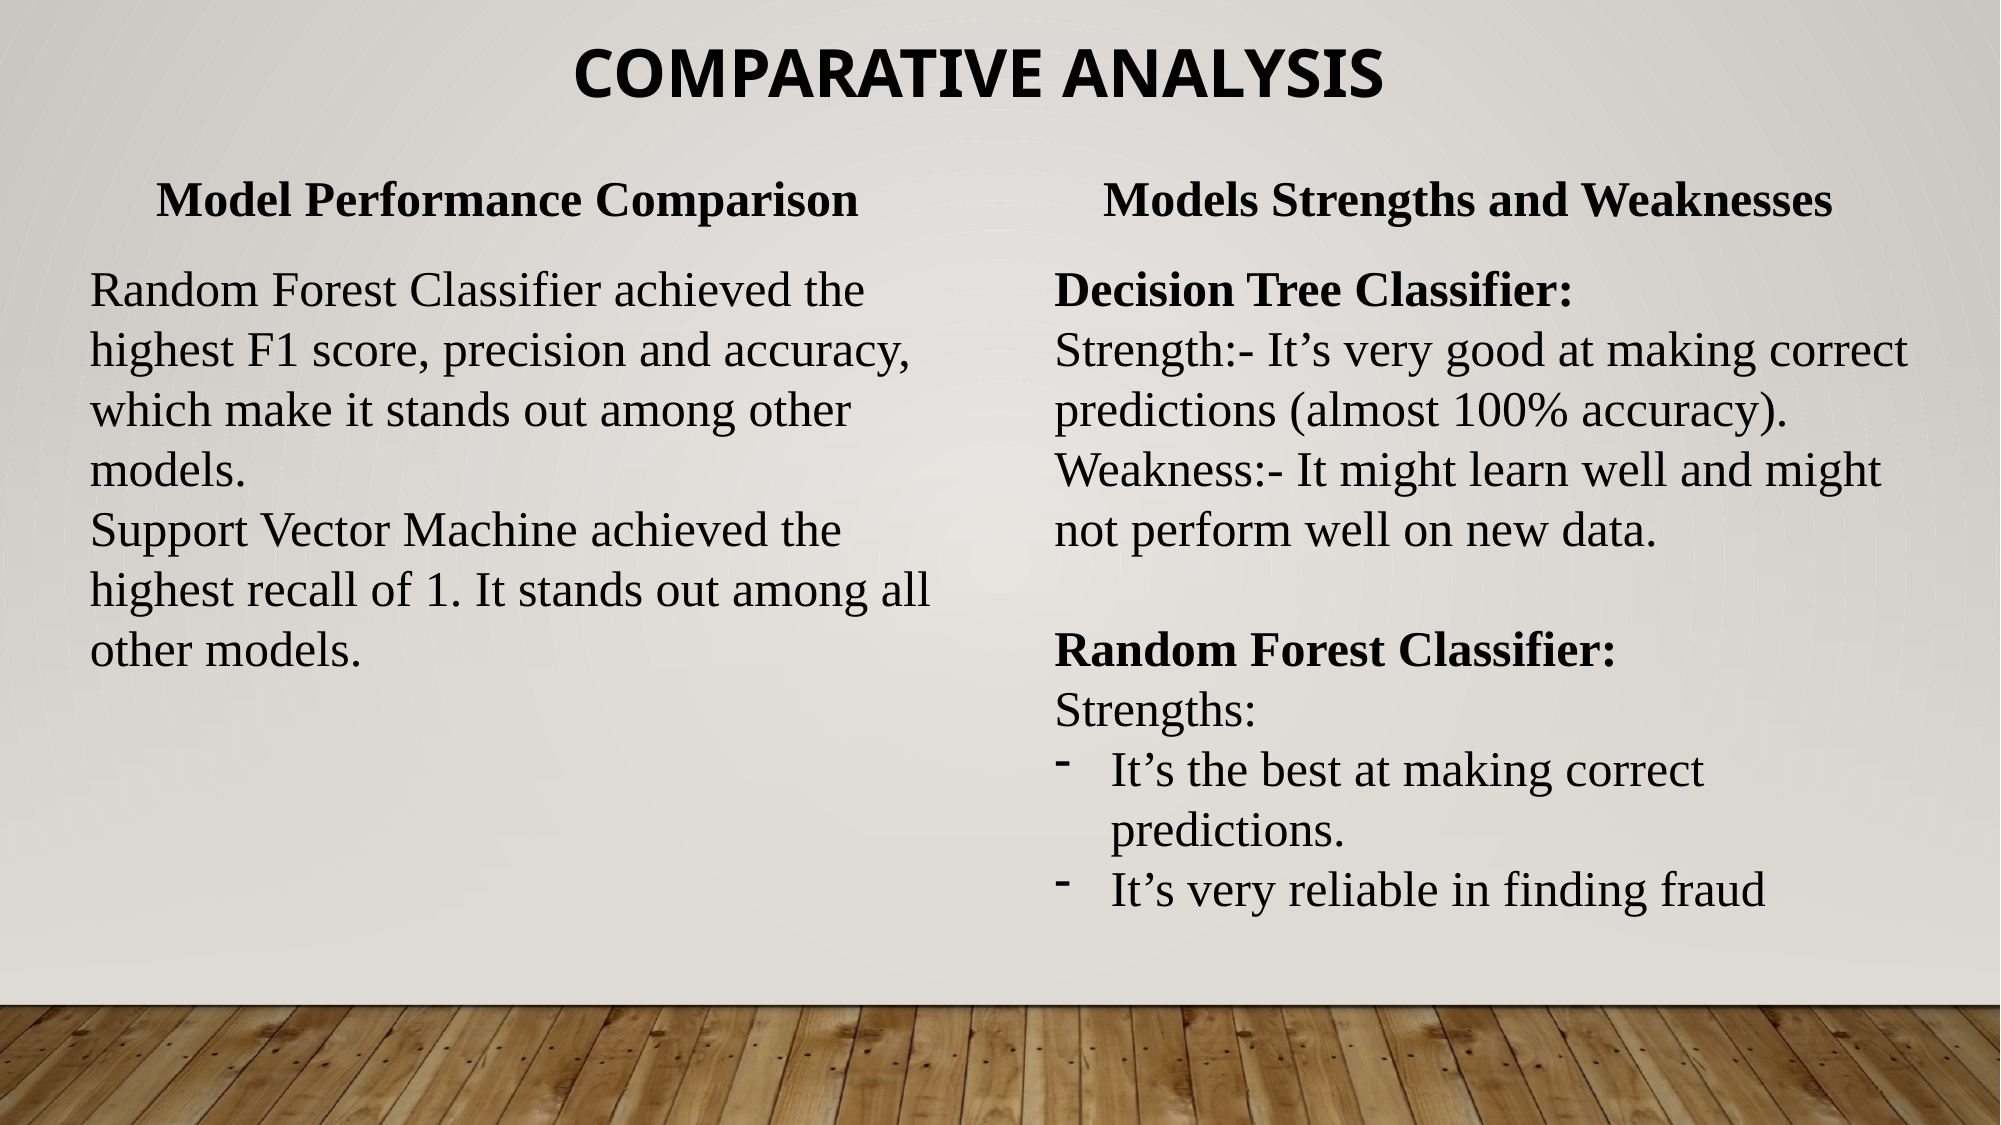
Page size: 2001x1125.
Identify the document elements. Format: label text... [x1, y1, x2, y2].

text_box Model Performance Comparison [141, 159, 894, 234]
text_box Decision Tree Classifier: Strength:- It’s very good at making correct predictions (almost 100% accuracy). Weakness:- It might learn well and might not perform well on new data. Random Forest Classifier: Strengths: It’s the best at making correct predictions. It’s very reliable in finding fraud [1039, 249, 1925, 925]
picture [0, 1005, 2000, 1125]
text_box COMPARATIVE ANALYSIS [557, 22, 1548, 118]
text_box Random Forest Classifier achieved the highest F1 score, precision and accuracy, which make it stands out among other models. Support Vector Machine achieved the highest recall of 1. It stands out among all other models. [75, 249, 961, 685]
text_box Models Strengths and Weaknesses [1088, 159, 1877, 234]
